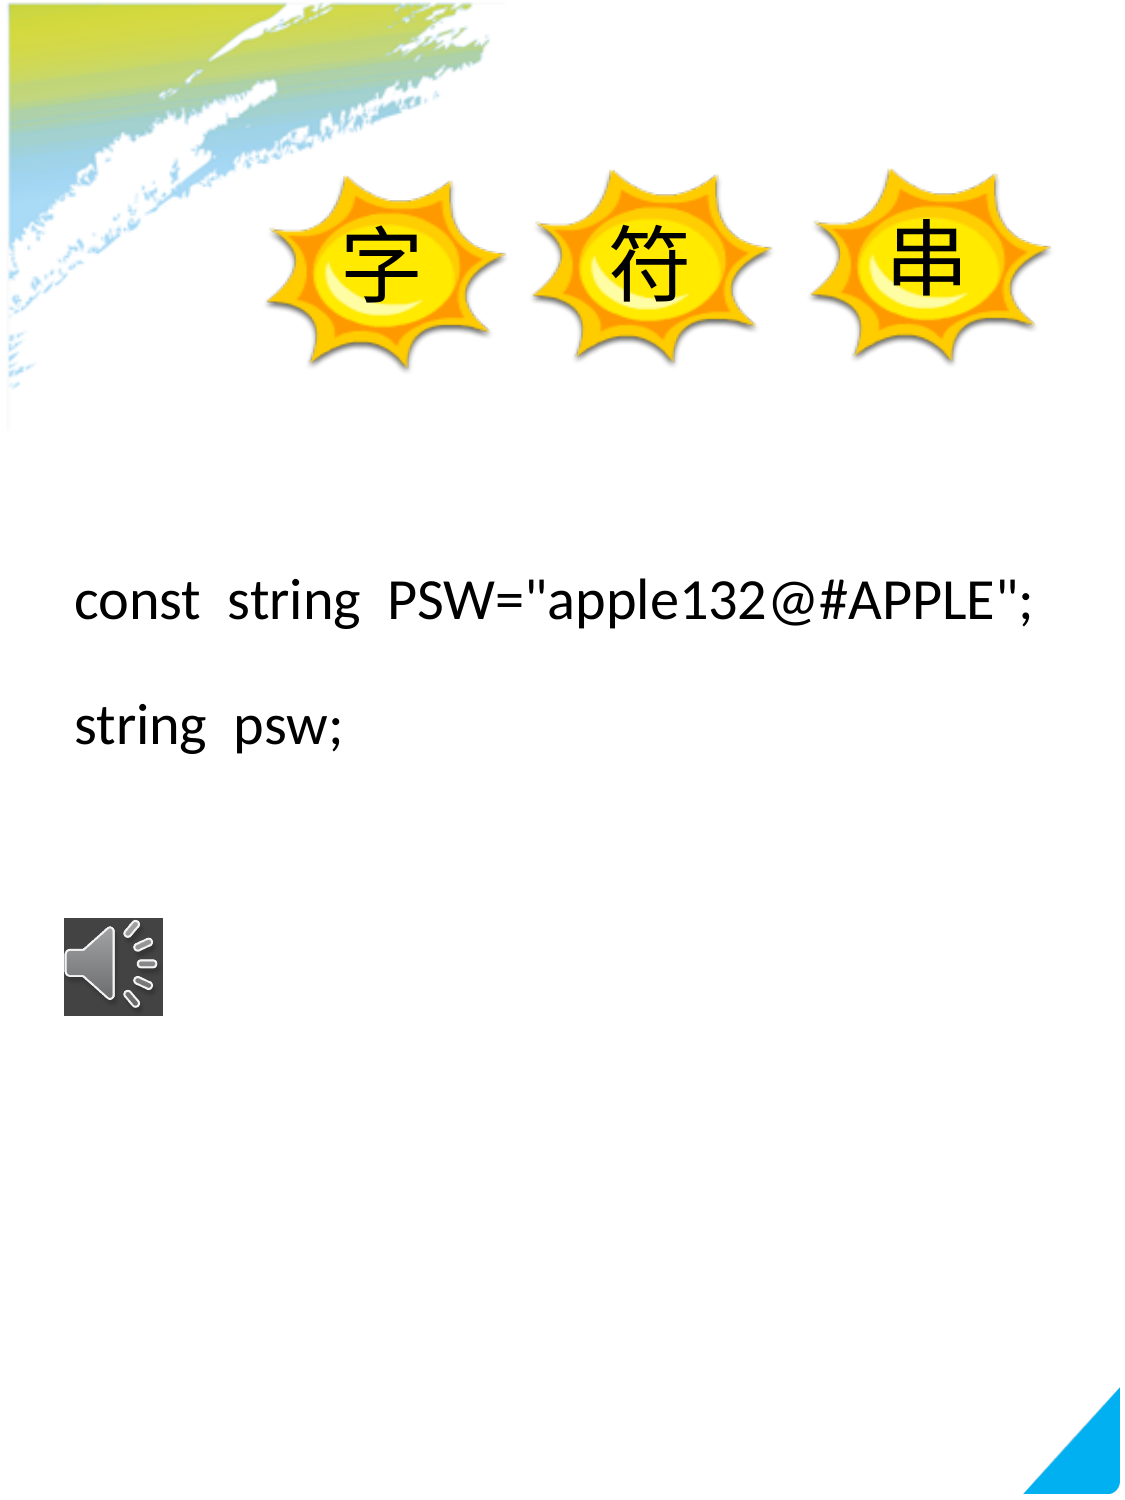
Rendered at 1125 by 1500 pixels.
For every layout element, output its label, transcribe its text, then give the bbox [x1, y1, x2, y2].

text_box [497, 133, 793, 382]
picture [63, 916, 164, 1017]
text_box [231, 139, 527, 389]
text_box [1, 0, 523, 440]
picture [1114, 1487, 1120, 1494]
text_box const string PSW="apple132@#APPLE"; string psw; [59, 560, 1050, 764]
picture [1023, 1387, 1118, 1492]
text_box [775, 132, 1072, 381]
